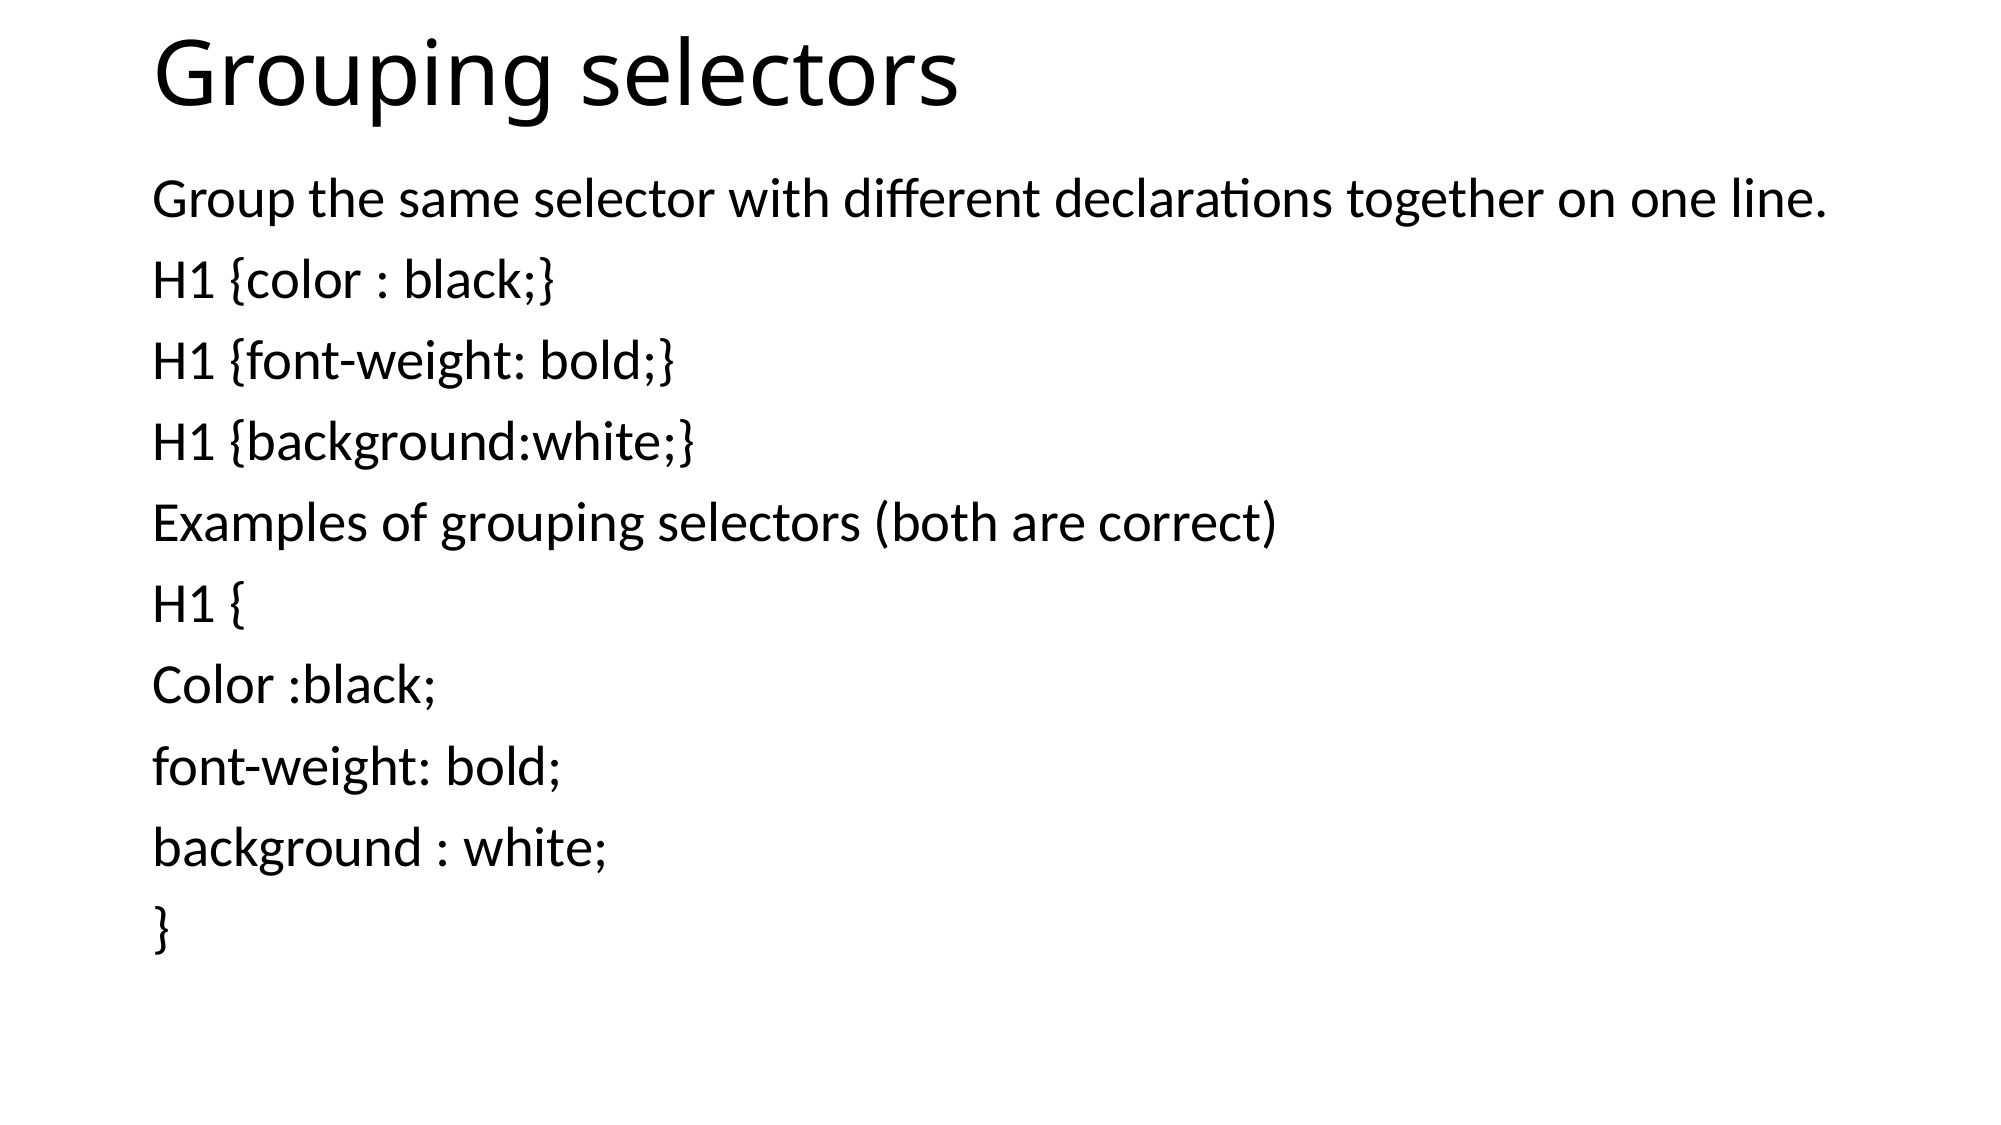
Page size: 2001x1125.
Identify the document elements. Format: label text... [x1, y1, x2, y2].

list Group the same selector with different declarations together on one line. H1 {color : black;} H1 {font-weight: bold;} H1 {background:white;} Examples of grouping selectors (both are correct) H1 { Color :black; font-weight: bold; background : white; } [137, 160, 1863, 1014]
title Grouping selectors [137, 19, 1863, 133]
